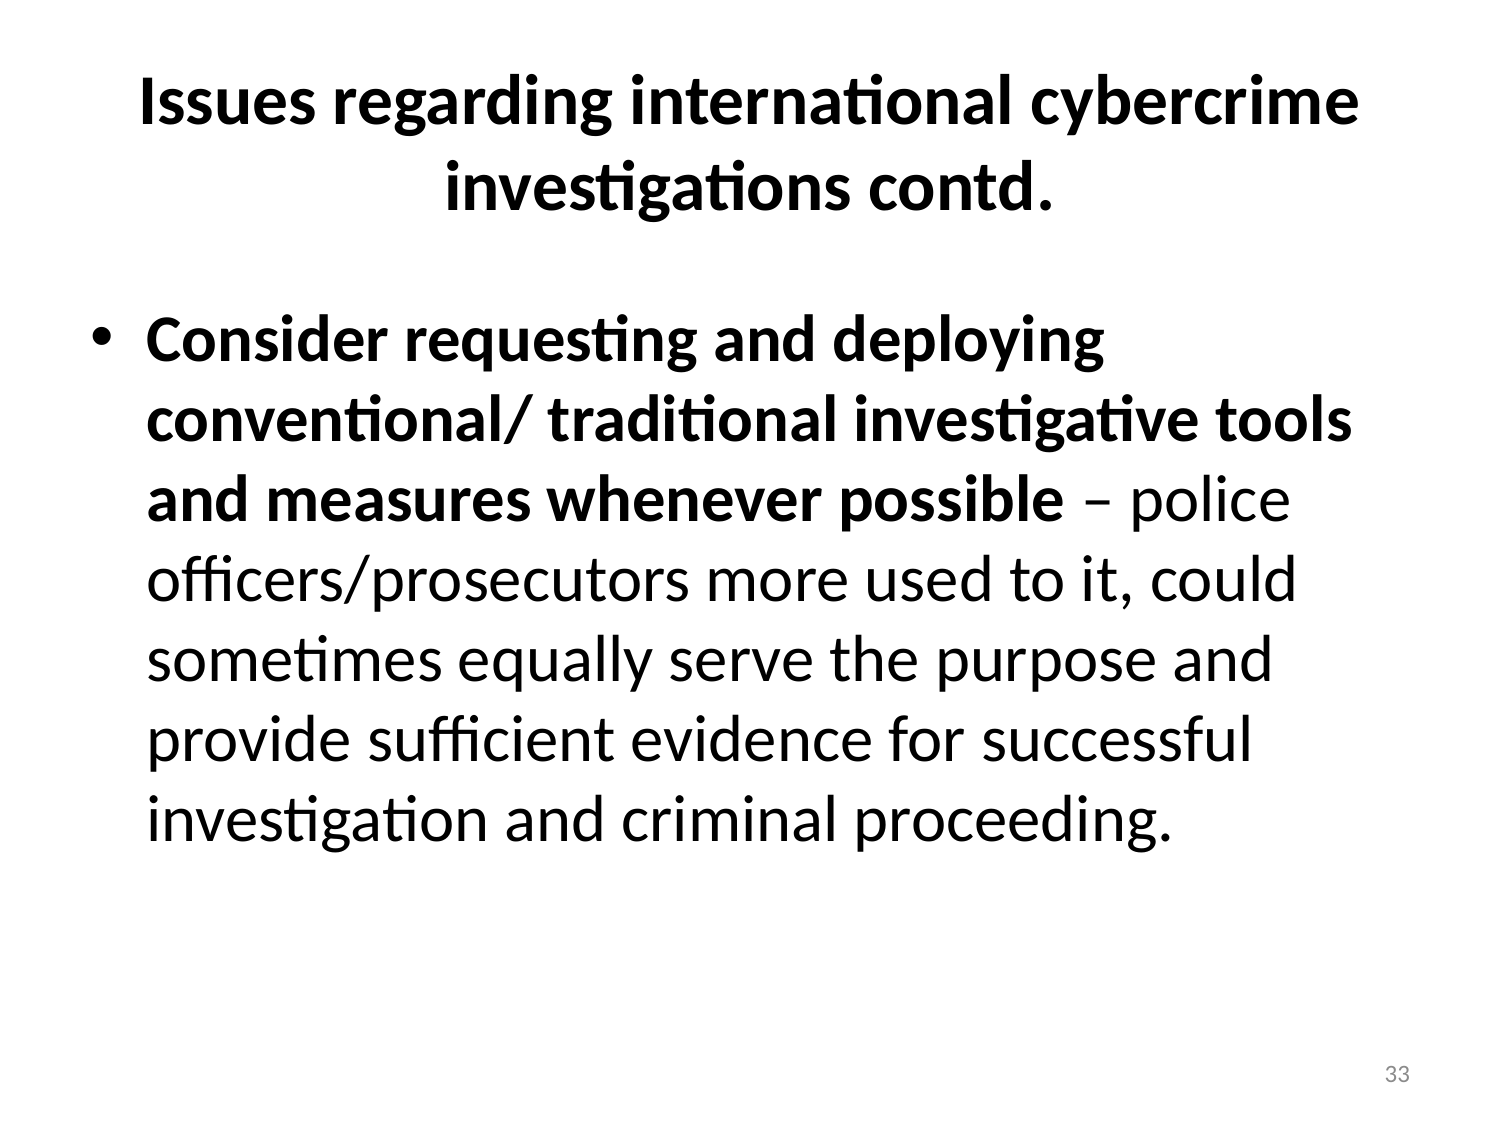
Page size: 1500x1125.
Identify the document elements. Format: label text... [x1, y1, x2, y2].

title Issues regarding international cybercrime investigations contd. [75, 45, 1425, 233]
list Consider requesting and deploying conventional/ traditional investigative tools and measures whenever possible – police officers/prosecutors more used to it, could sometimes equally serve the purpose and provide sufficient evidence for successful investigation and criminal proceeding. [75, 287, 1425, 1100]
slide_number 33 [1074, 1042, 1425, 1103]
